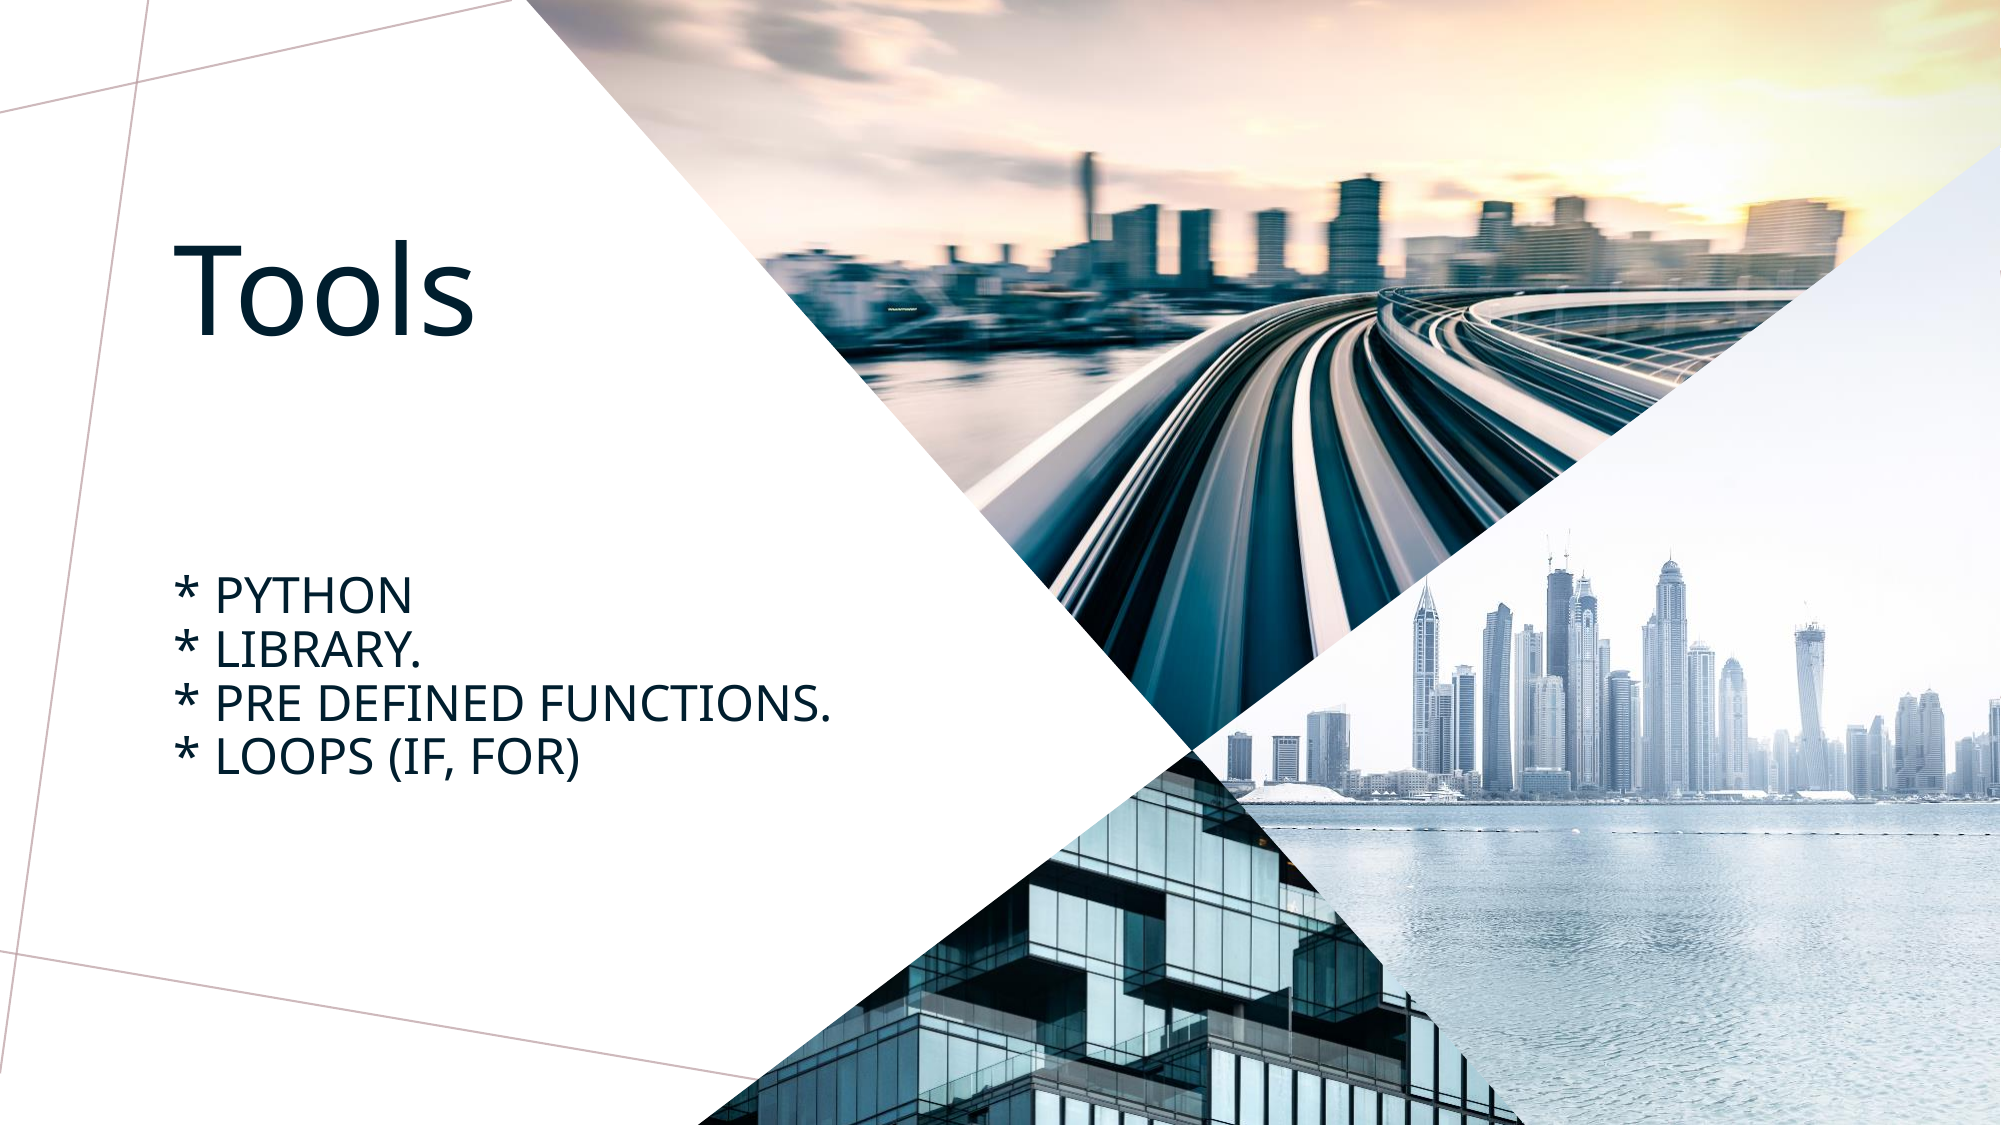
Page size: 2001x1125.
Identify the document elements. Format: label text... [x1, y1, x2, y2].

title * Python * Library. * Pre defined functions. * Loops (if, for) [158, 439, 694, 977]
subtitle Tools [158, 160, 526, 368]
picture [526, 0, 2001, 1125]
